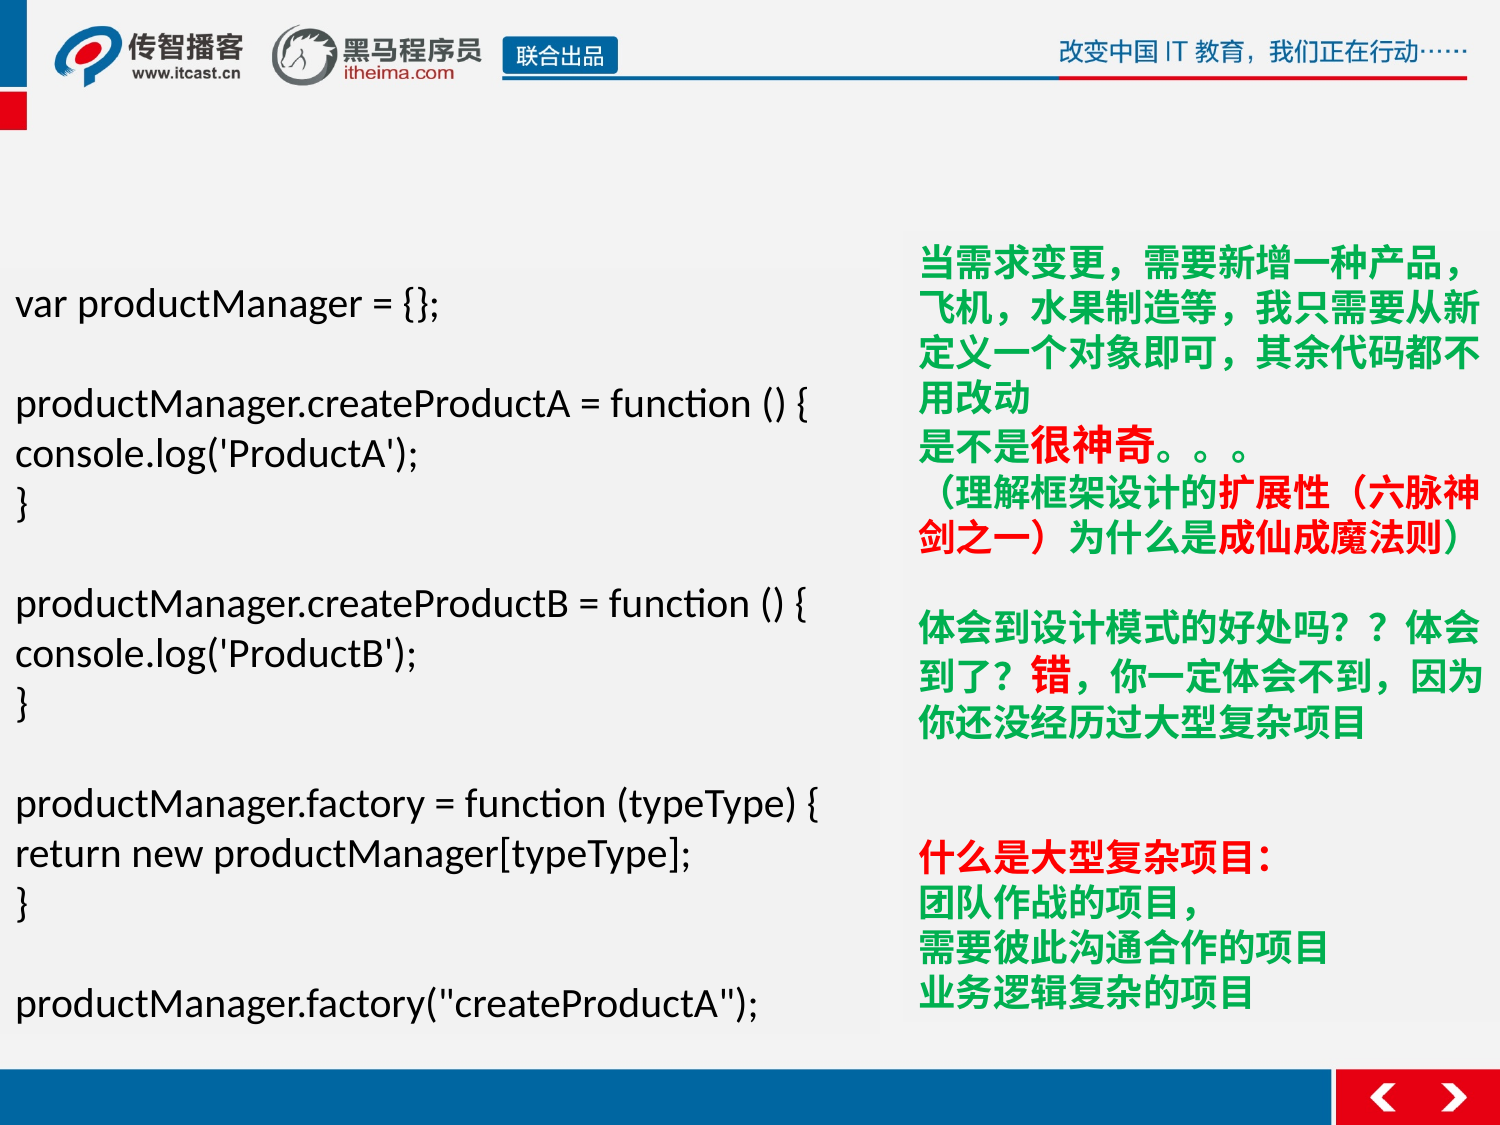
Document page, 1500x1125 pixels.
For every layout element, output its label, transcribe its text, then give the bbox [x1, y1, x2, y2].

picture [0, 0, 1500, 1125]
text_box 当需求变更，需要新增一种产品，飞机，水果制造等，我只需要从新定义一个对象即可，其余代码都不用改动 是不是很神奇。。。 （理解框架设计的扩展性（六脉神剑之一）为什么是成仙成魔法则） 体会到设计模式的好处吗？？体会到了？错，你一定体会不到，因为你还没经历过大型复杂项目 什么是大型复杂项目： 团队作战的项目， 需要彼此沟通合作的项目 业务逻辑复杂的项目 [903, 231, 1500, 1022]
list var productManager = {}; productManager.createProductA = function () { console.log('ProductA'); } productManager.createProductB = function () { console.log('ProductB'); } productManager.factory = function (typeType) { return new productManager[typeType]; } productManager.factory("createProductA"); [0, 268, 880, 1034]
